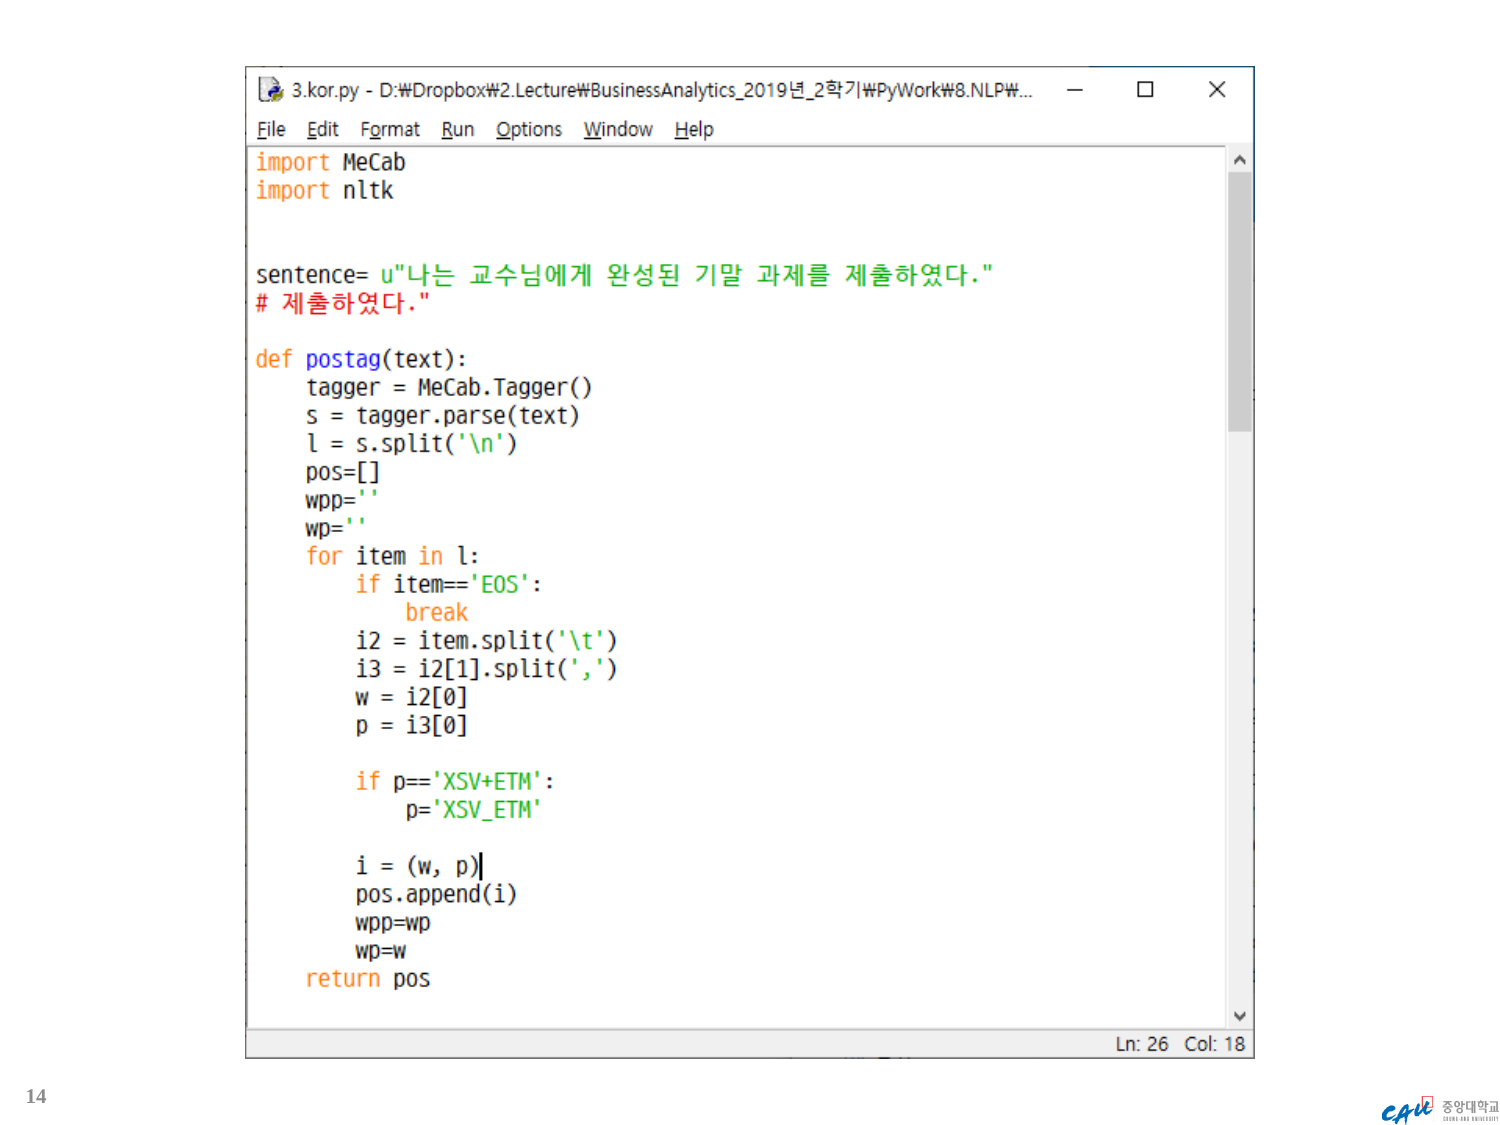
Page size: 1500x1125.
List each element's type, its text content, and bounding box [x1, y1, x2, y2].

picture [244, 66, 1255, 1059]
slide_number 14 [0, 1065, 62, 1125]
picture [1382, 1094, 1500, 1125]
